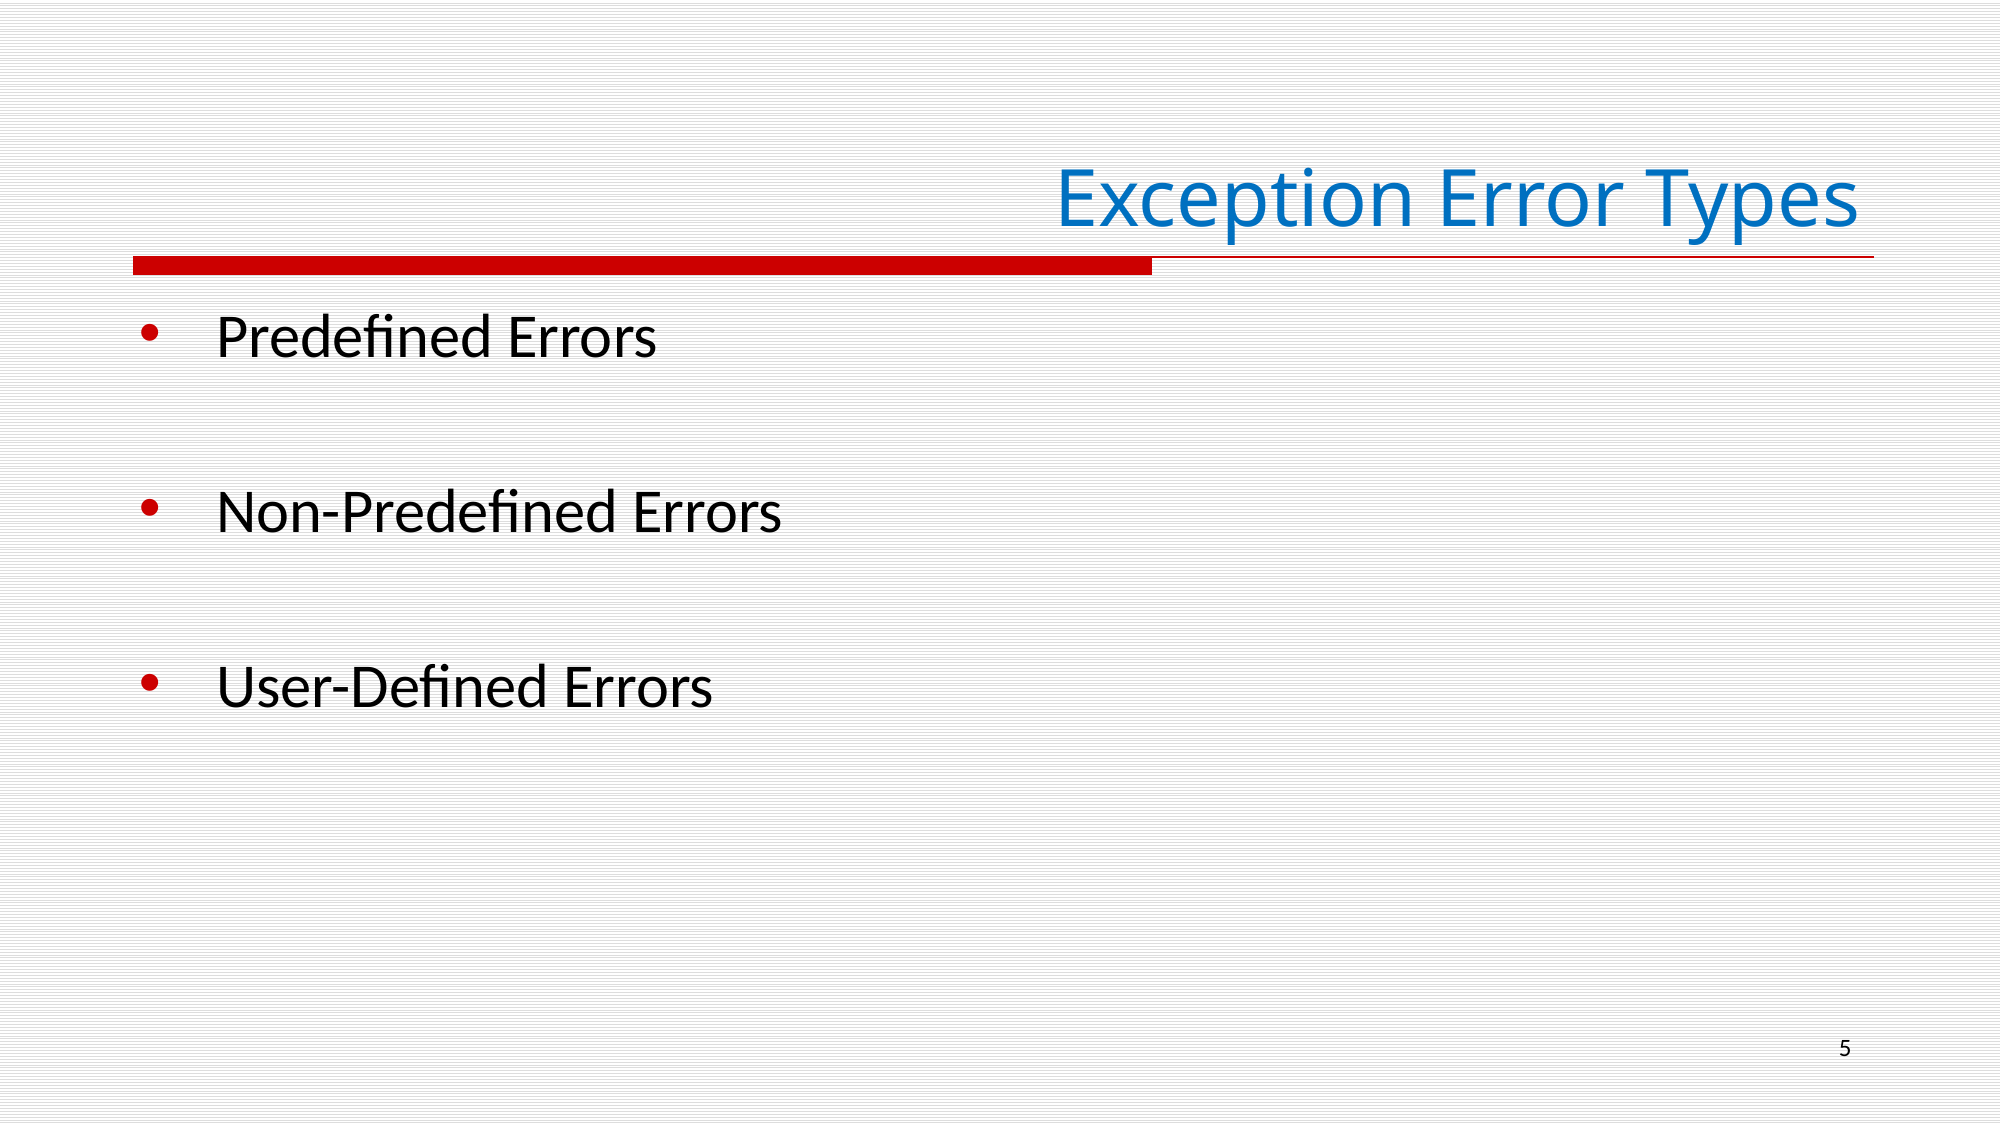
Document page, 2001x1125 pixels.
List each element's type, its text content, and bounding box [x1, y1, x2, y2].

title Exception Error Types [125, 49, 1876, 250]
slide_number 5 [1433, 1024, 1867, 1103]
list Predefined Errors Non-Predefined Errors User-Defined Errors [123, 287, 1875, 988]
